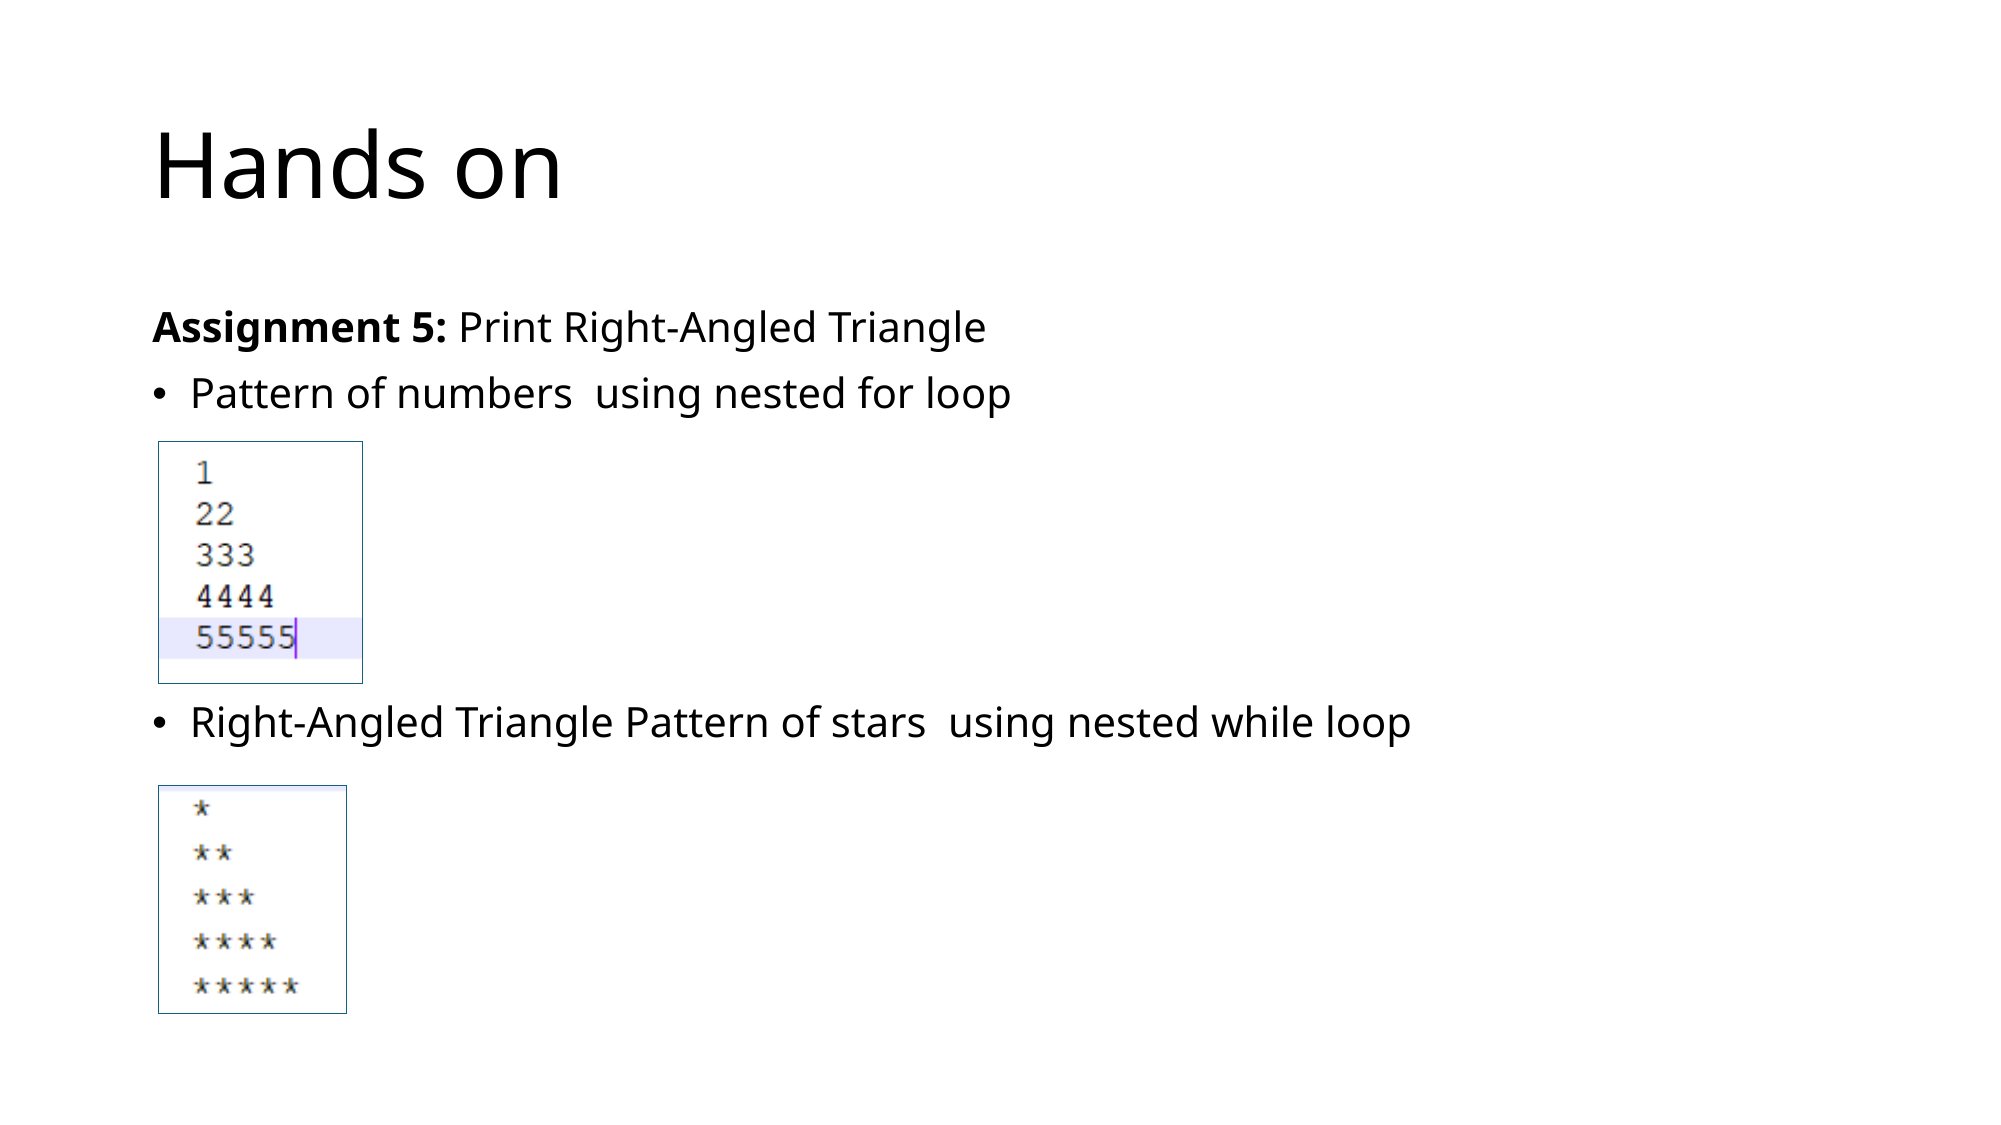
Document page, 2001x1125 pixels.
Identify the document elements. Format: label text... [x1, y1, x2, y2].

picture [157, 441, 364, 684]
picture [157, 784, 348, 1014]
list Assignment 5: Print Right-Angled Triangle Pattern of numbers using nested for loop Right-Angled Triangle Pattern of stars using nested while loop [137, 299, 1863, 1014]
title Hands on [137, 59, 1863, 278]
